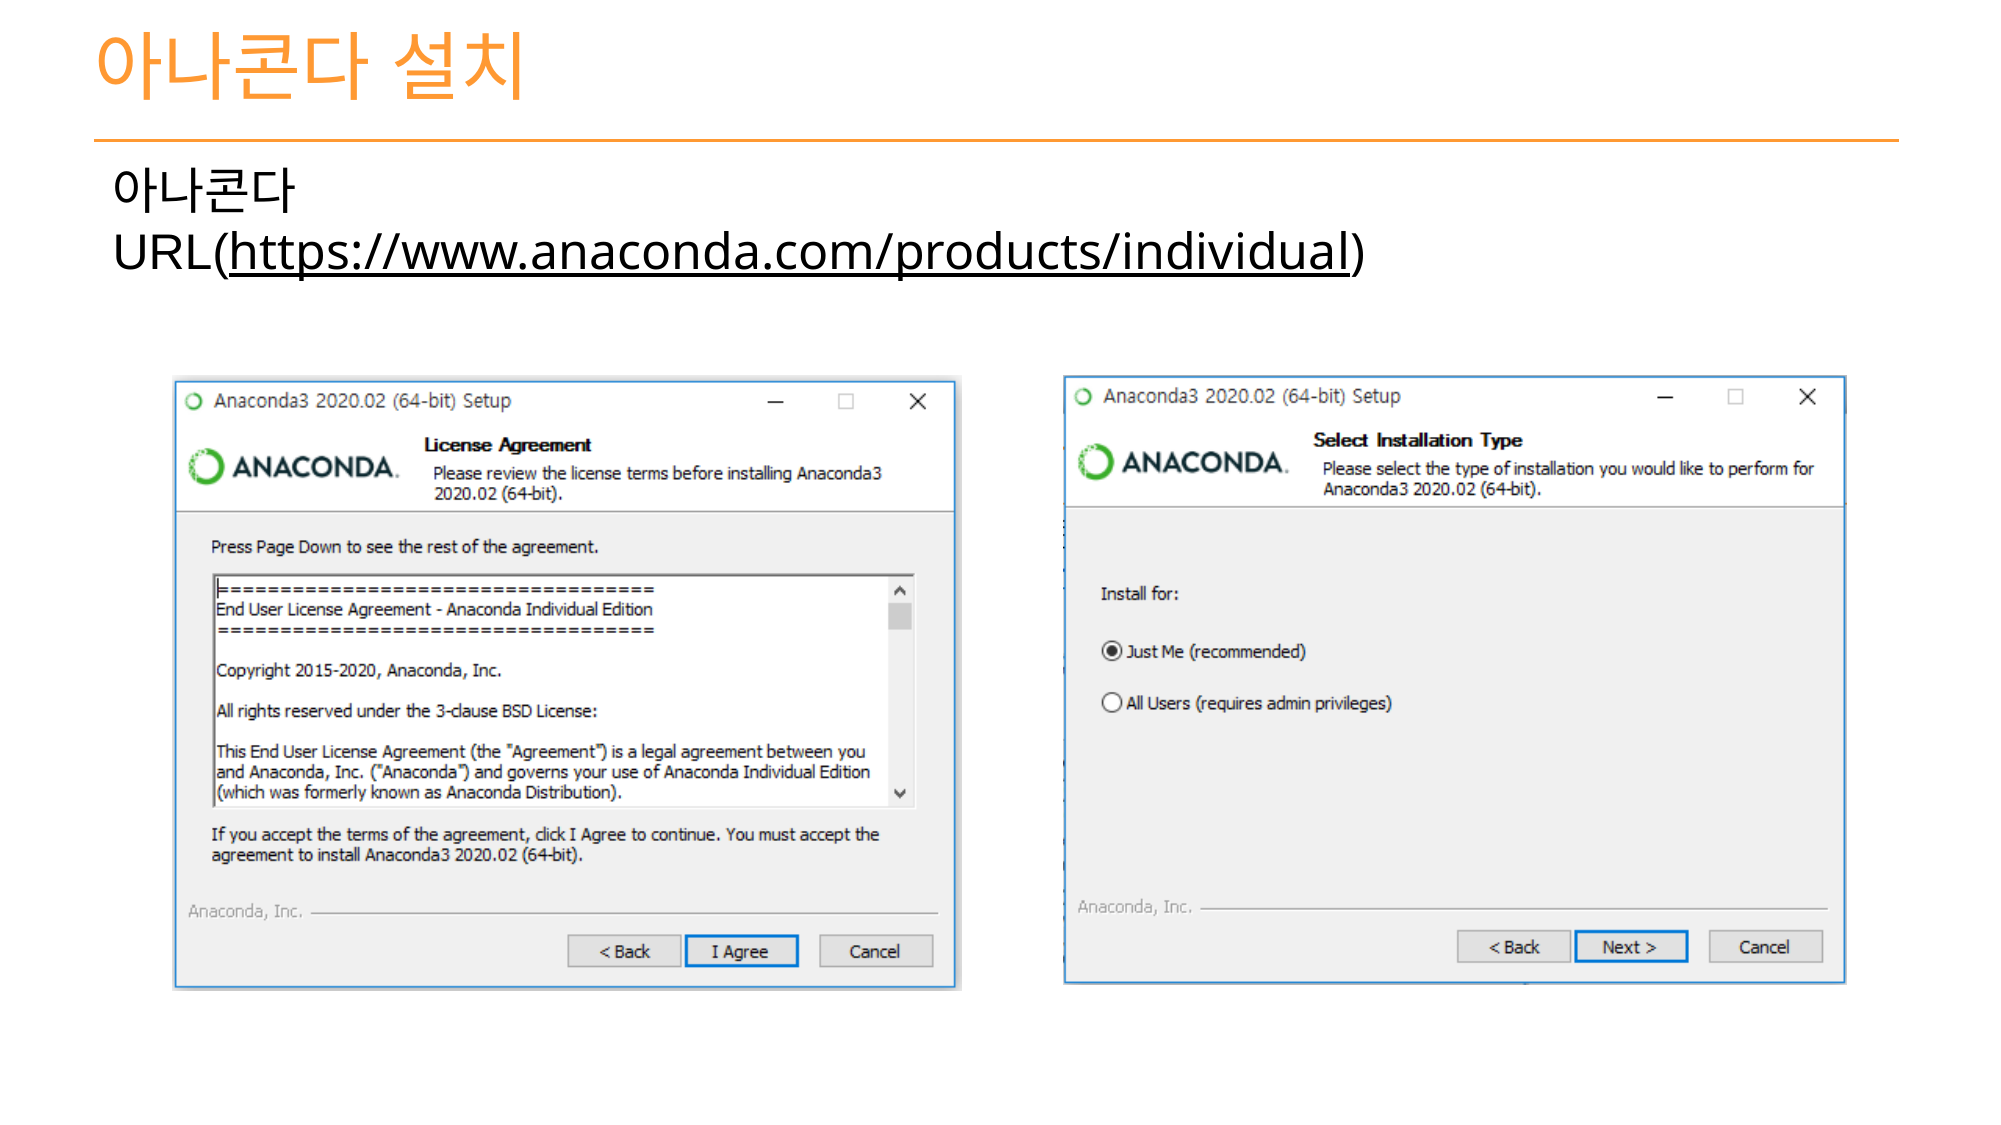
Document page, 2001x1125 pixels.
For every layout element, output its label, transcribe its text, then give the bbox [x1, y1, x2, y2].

picture [1063, 374, 1847, 985]
text_box 아나콘다 설치 [79, 12, 1595, 118]
text_box 아나콘다 URL(https://www.anaconda.com/products/individual) [97, 151, 1903, 295]
picture [172, 374, 962, 992]
